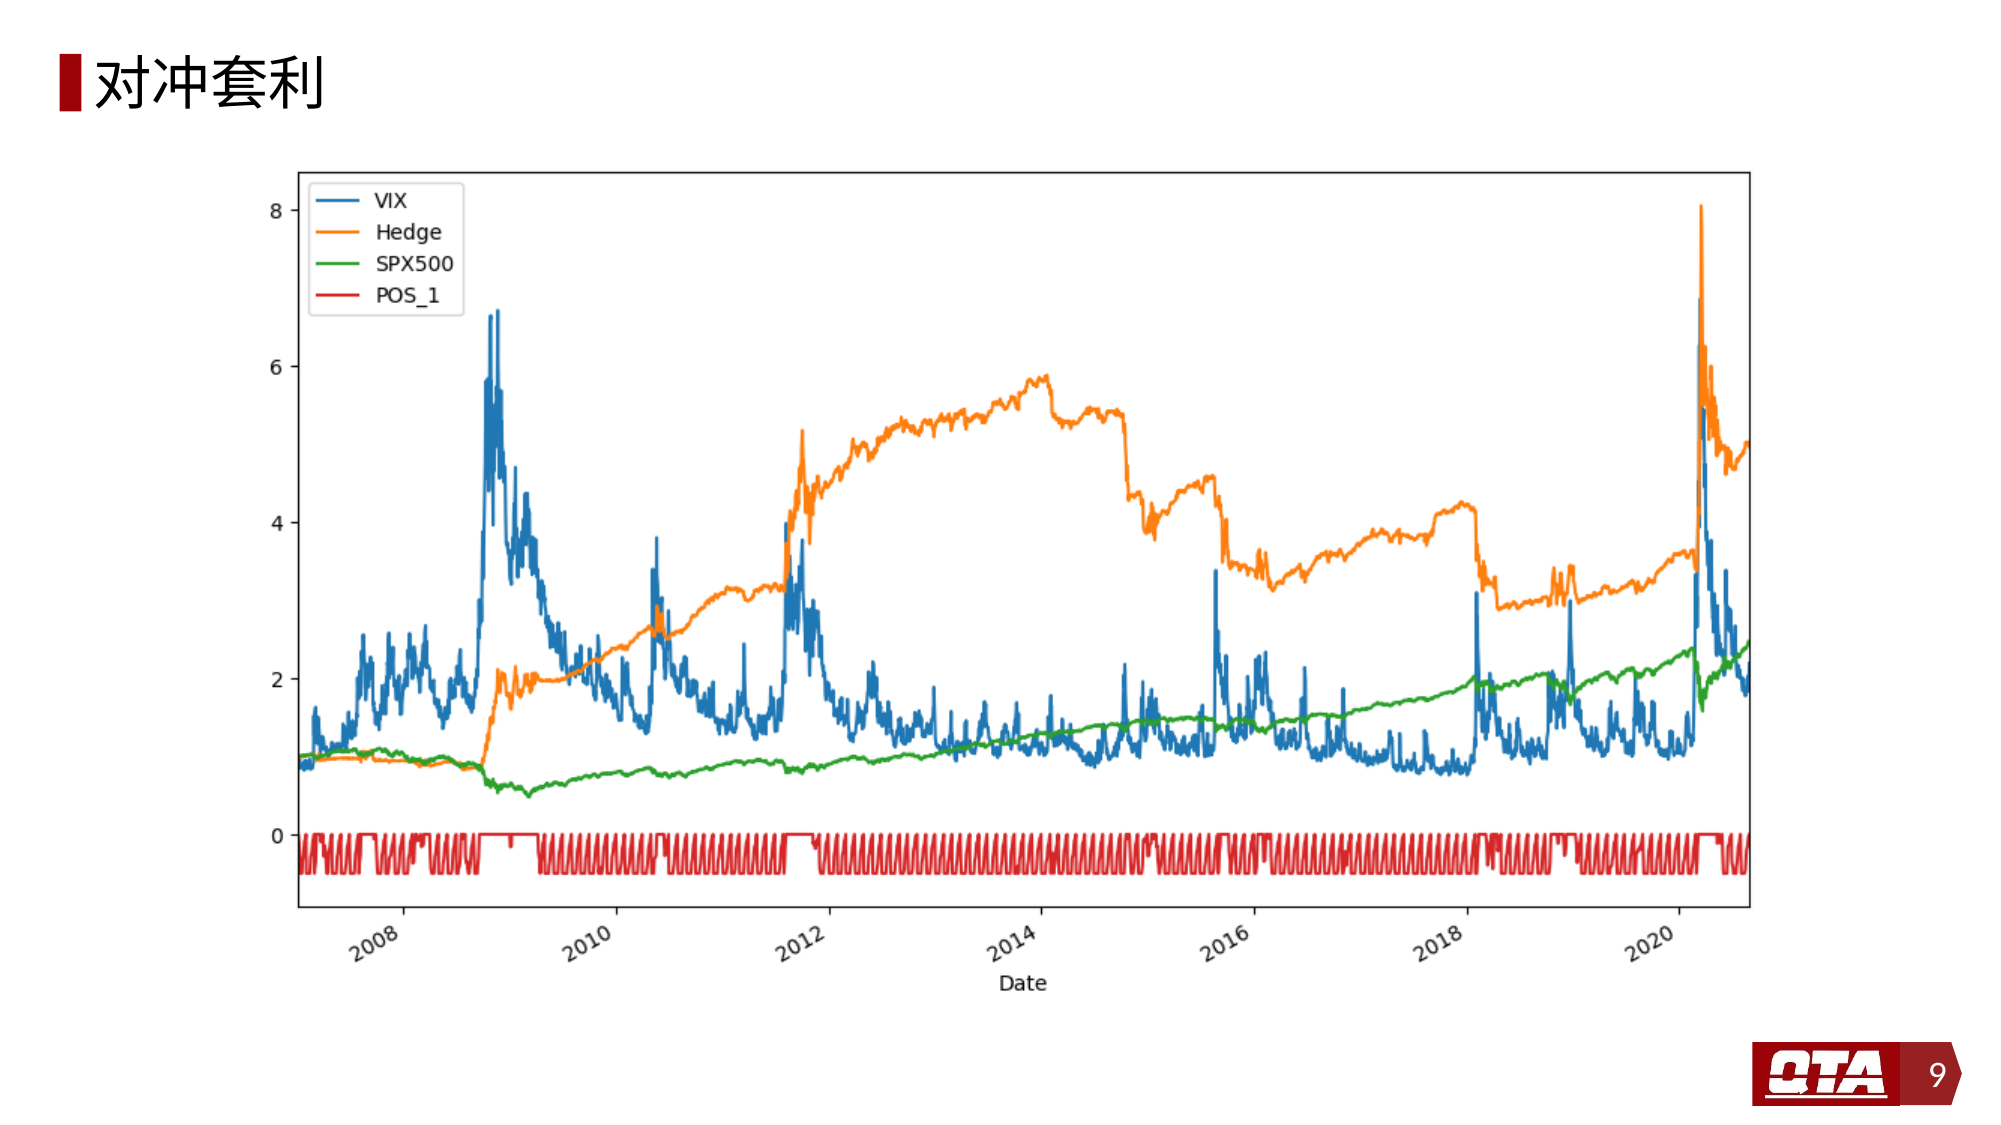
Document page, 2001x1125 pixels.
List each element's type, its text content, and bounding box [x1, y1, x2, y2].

slide_number 9 [1511, 1042, 1962, 1103]
title 对冲套利 [78, 0, 1775, 174]
picture [252, 149, 1775, 1002]
